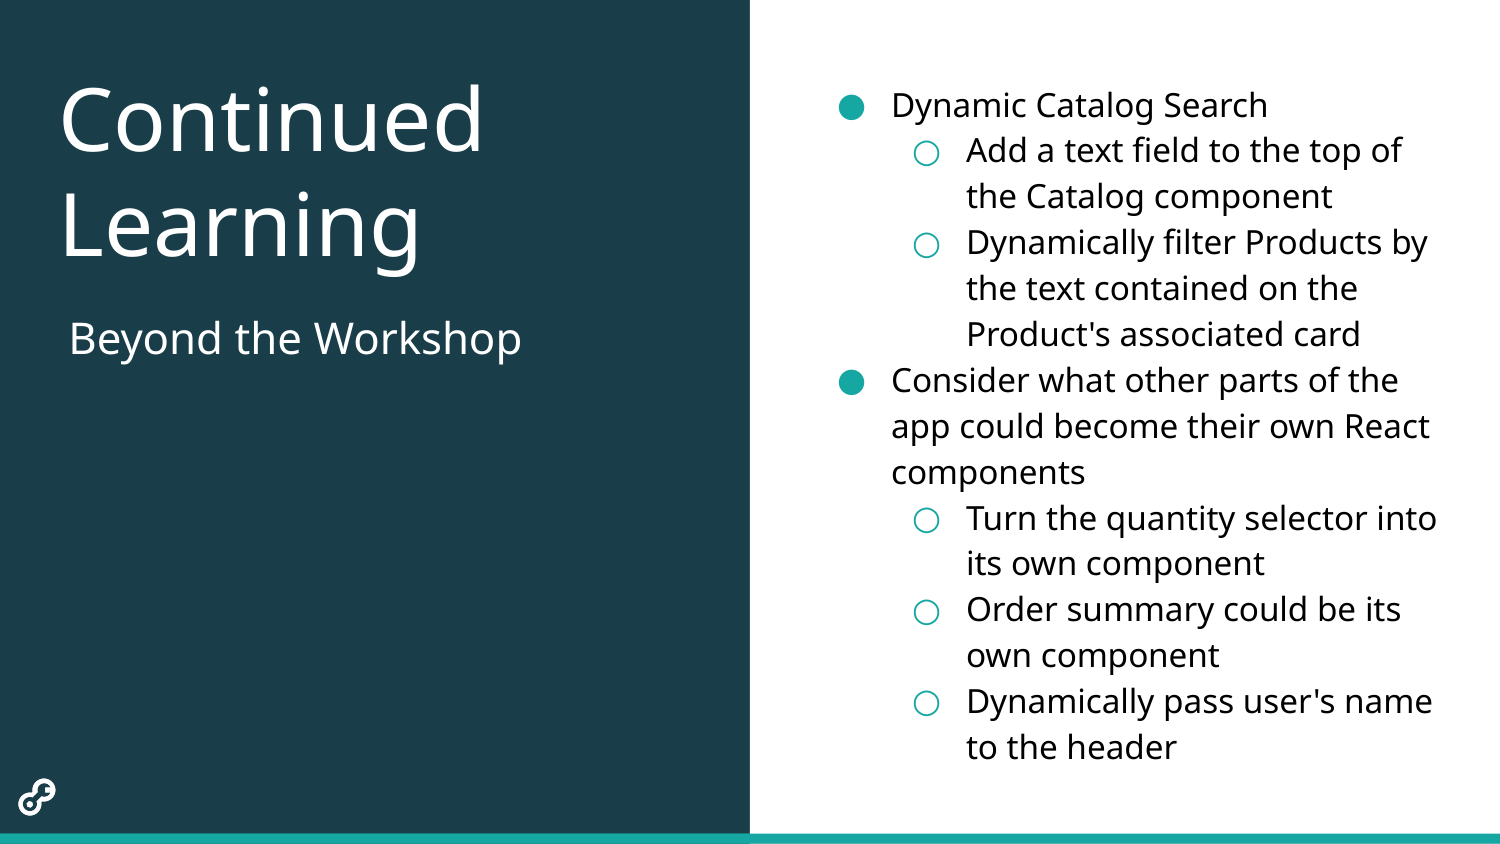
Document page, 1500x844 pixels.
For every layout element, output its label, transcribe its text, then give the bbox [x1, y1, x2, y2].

picture [12, 772, 62, 822]
subtitle Beyond the Workshop [53, 295, 717, 673]
list Dynamic Catalog Search Add a text field to the top of the Catalog component Dynamically filter Products by the text contained on the Product's associated card Consider what other parts of the app could become their own React components Turn the quantity selector into its own component Order summary could be its own component Dynamically pass user's name to the header [801, 84, 1465, 760]
title Continued Learning [43, 49, 708, 184]
